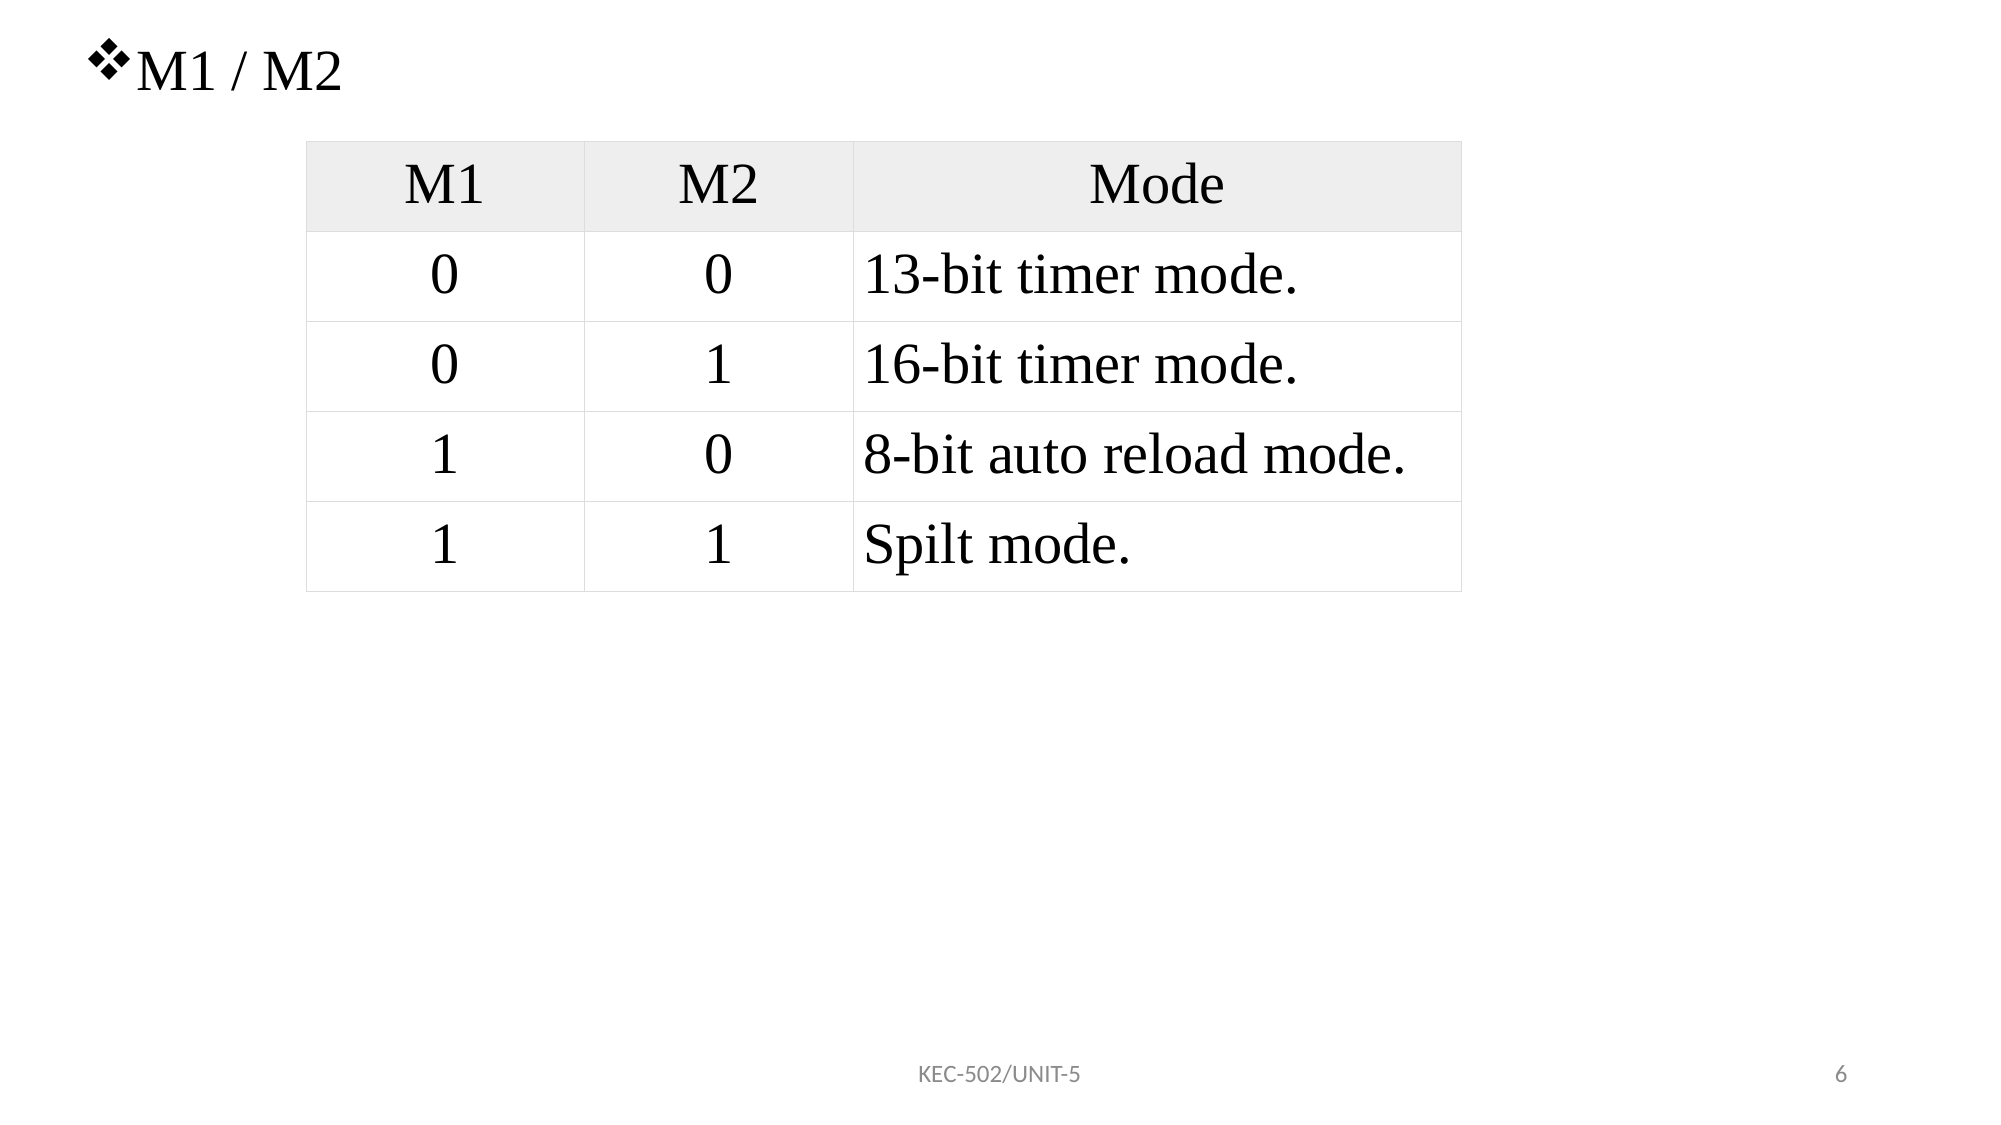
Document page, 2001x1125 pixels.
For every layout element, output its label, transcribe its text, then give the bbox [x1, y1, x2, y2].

table_header Mode [854, 142, 1461, 231]
table_cell 0 [585, 412, 853, 501]
table_cell 0 [307, 322, 584, 411]
text_box M1 / M2 [68, 24, 359, 109]
table_cell 0 [585, 232, 853, 321]
table_cell 1 [585, 502, 853, 591]
table_cell Spilt mode. [854, 502, 1461, 591]
slide_number 6 [1412, 1042, 1863, 1103]
table_cell 8-bit auto reload mode. [854, 412, 1461, 501]
table_cell 1 [307, 412, 584, 501]
footer KEC-502/UNIT-5 [662, 1042, 1338, 1103]
table_cell 16-bit timer mode. [854, 322, 1461, 411]
table_header M2 [585, 142, 853, 231]
table_cell 1 [585, 322, 853, 411]
table_cell 13-bit timer mode. [854, 232, 1461, 321]
table_header M1 [307, 142, 584, 231]
table_cell 0 [307, 232, 584, 321]
table_cell 1 [307, 502, 584, 591]
